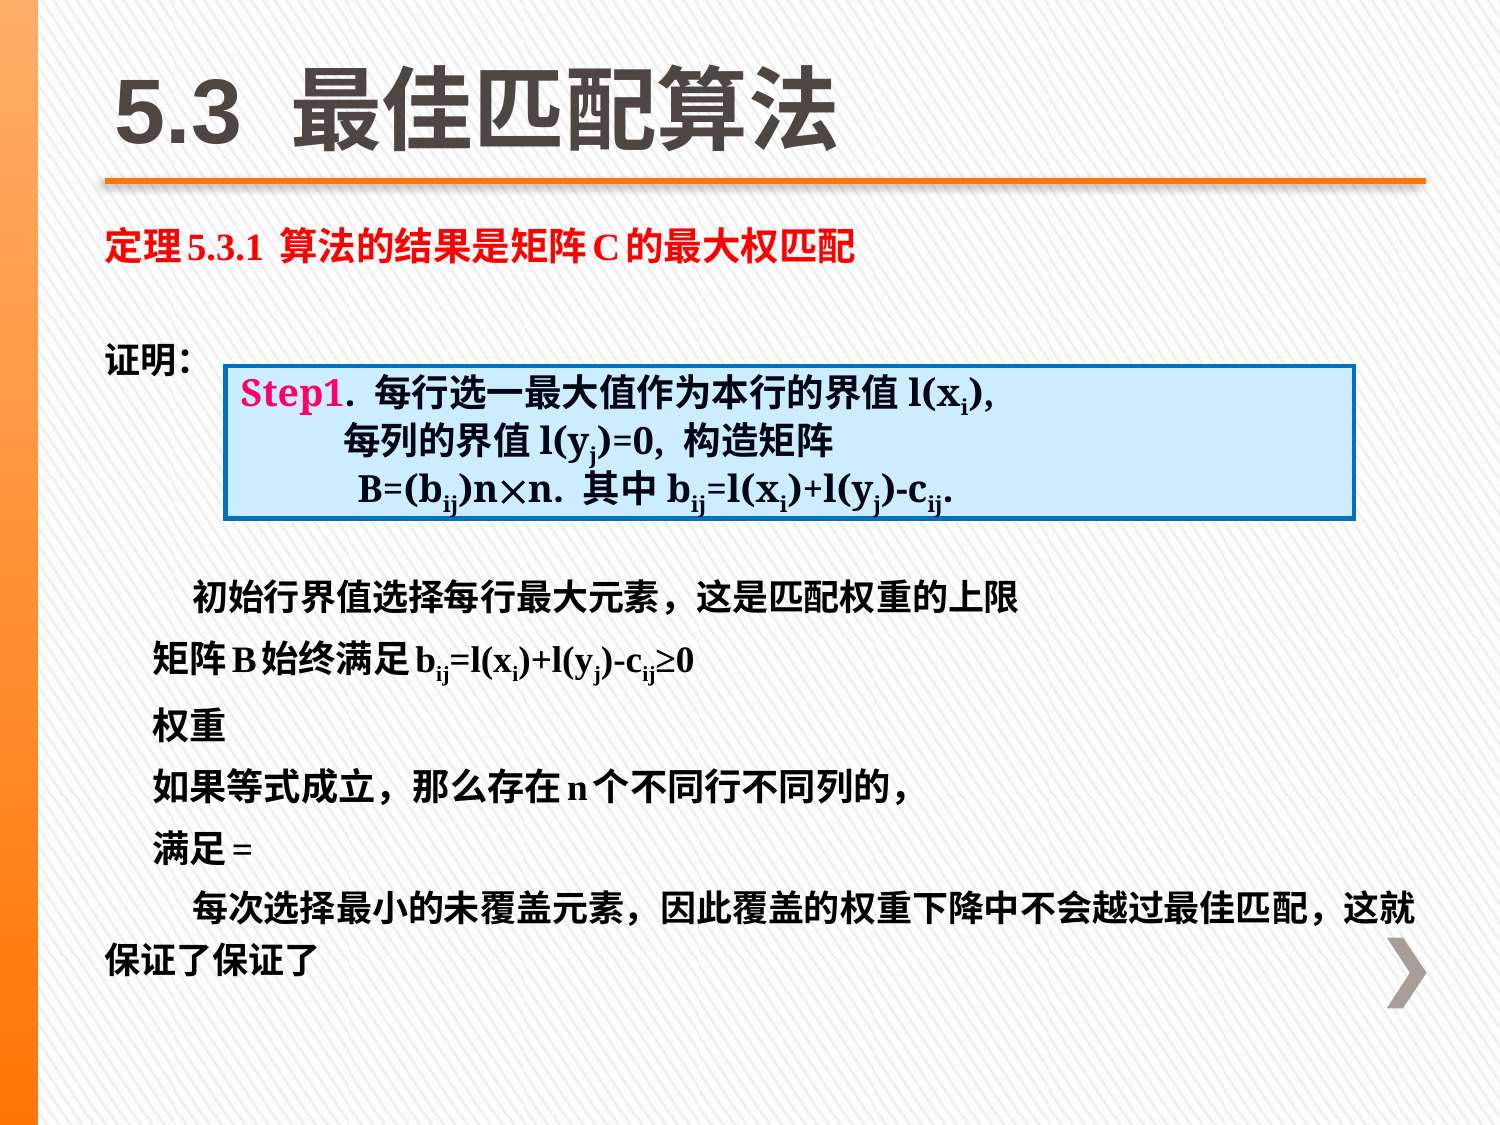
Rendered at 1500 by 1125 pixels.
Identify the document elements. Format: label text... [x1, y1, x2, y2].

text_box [0, 281, 37, 285]
text_box Step1. 每行选一最大值作为本行的界值l(xi), 每列的界值l(yj)=0, 构造矩阵 B=(bij)nn. 其中bij=l(xi)+l(yj)-cij. [225, 366, 1355, 519]
title 5.3 最佳匹配算法 [99, 0, 1422, 170]
